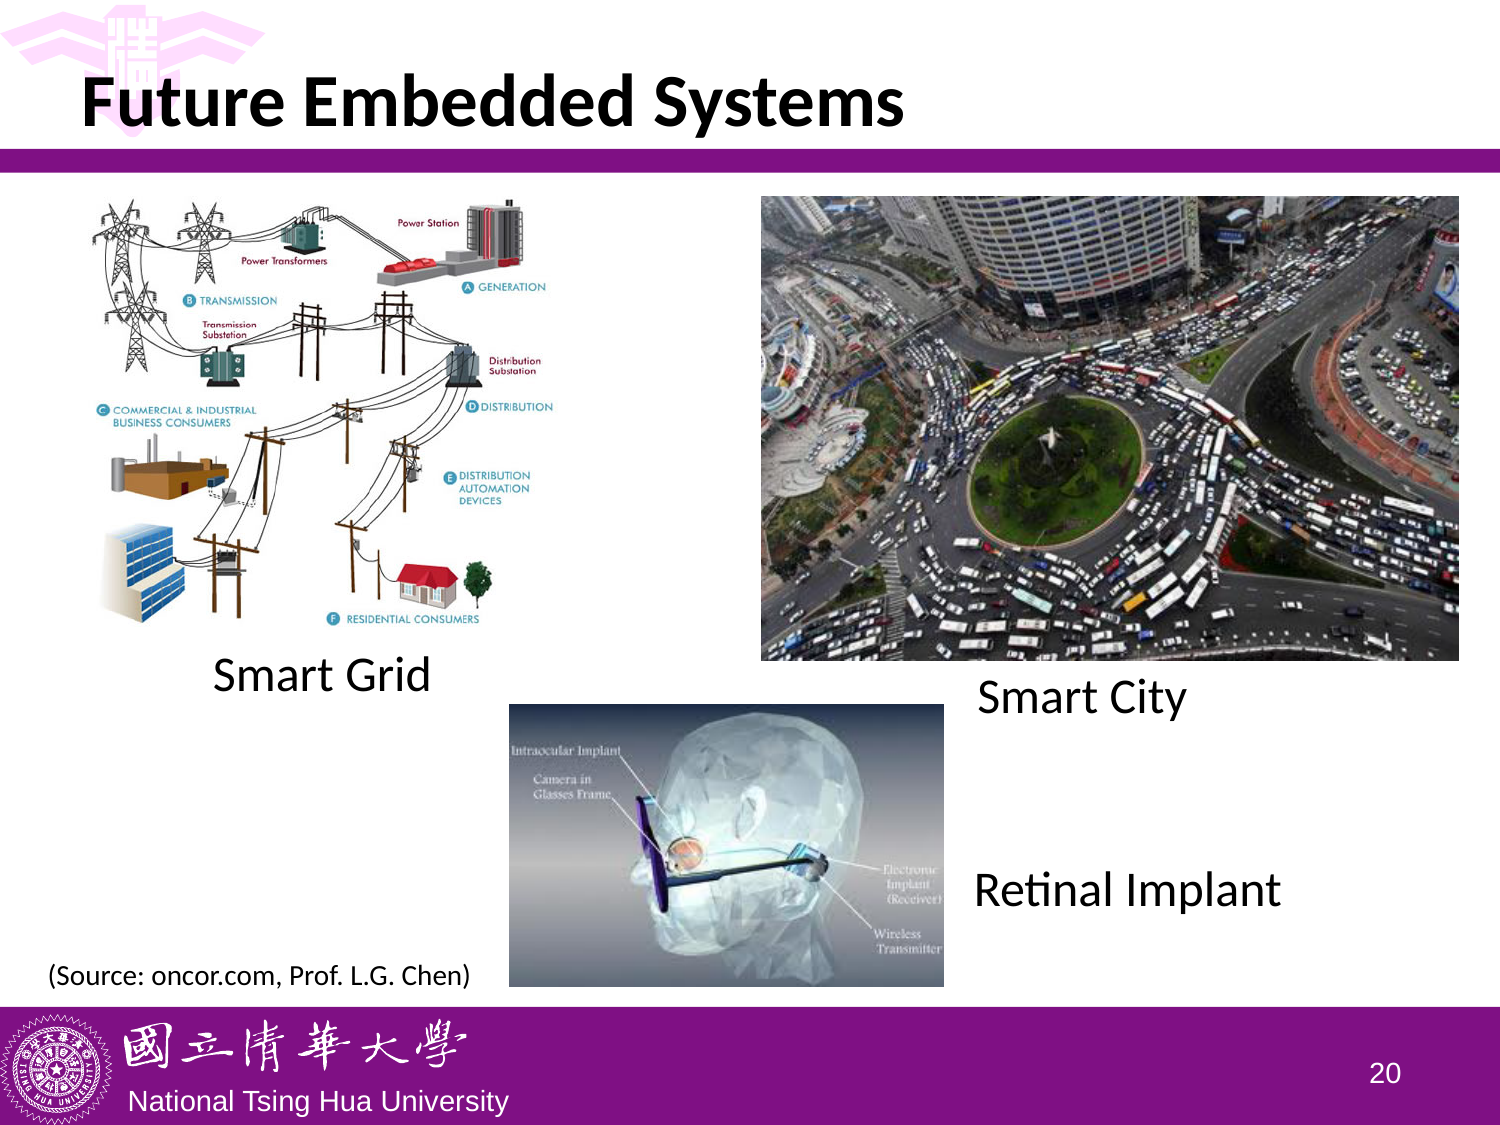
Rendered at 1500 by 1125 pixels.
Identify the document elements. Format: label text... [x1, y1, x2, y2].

picture [761, 196, 1459, 661]
title Future Embedded Systems [66, 37, 1436, 149]
text_box Smart City [962, 661, 1203, 731]
text_box (Source: oncor.com, Prof. L.G. Chen) [32, 949, 493, 999]
slide_number 19 [1104, 1021, 1417, 1097]
text_box Smart Grid [198, 634, 448, 710]
picture [88, 196, 558, 630]
picture [509, 704, 944, 987]
text_box Retinal Implant [958, 848, 1297, 924]
